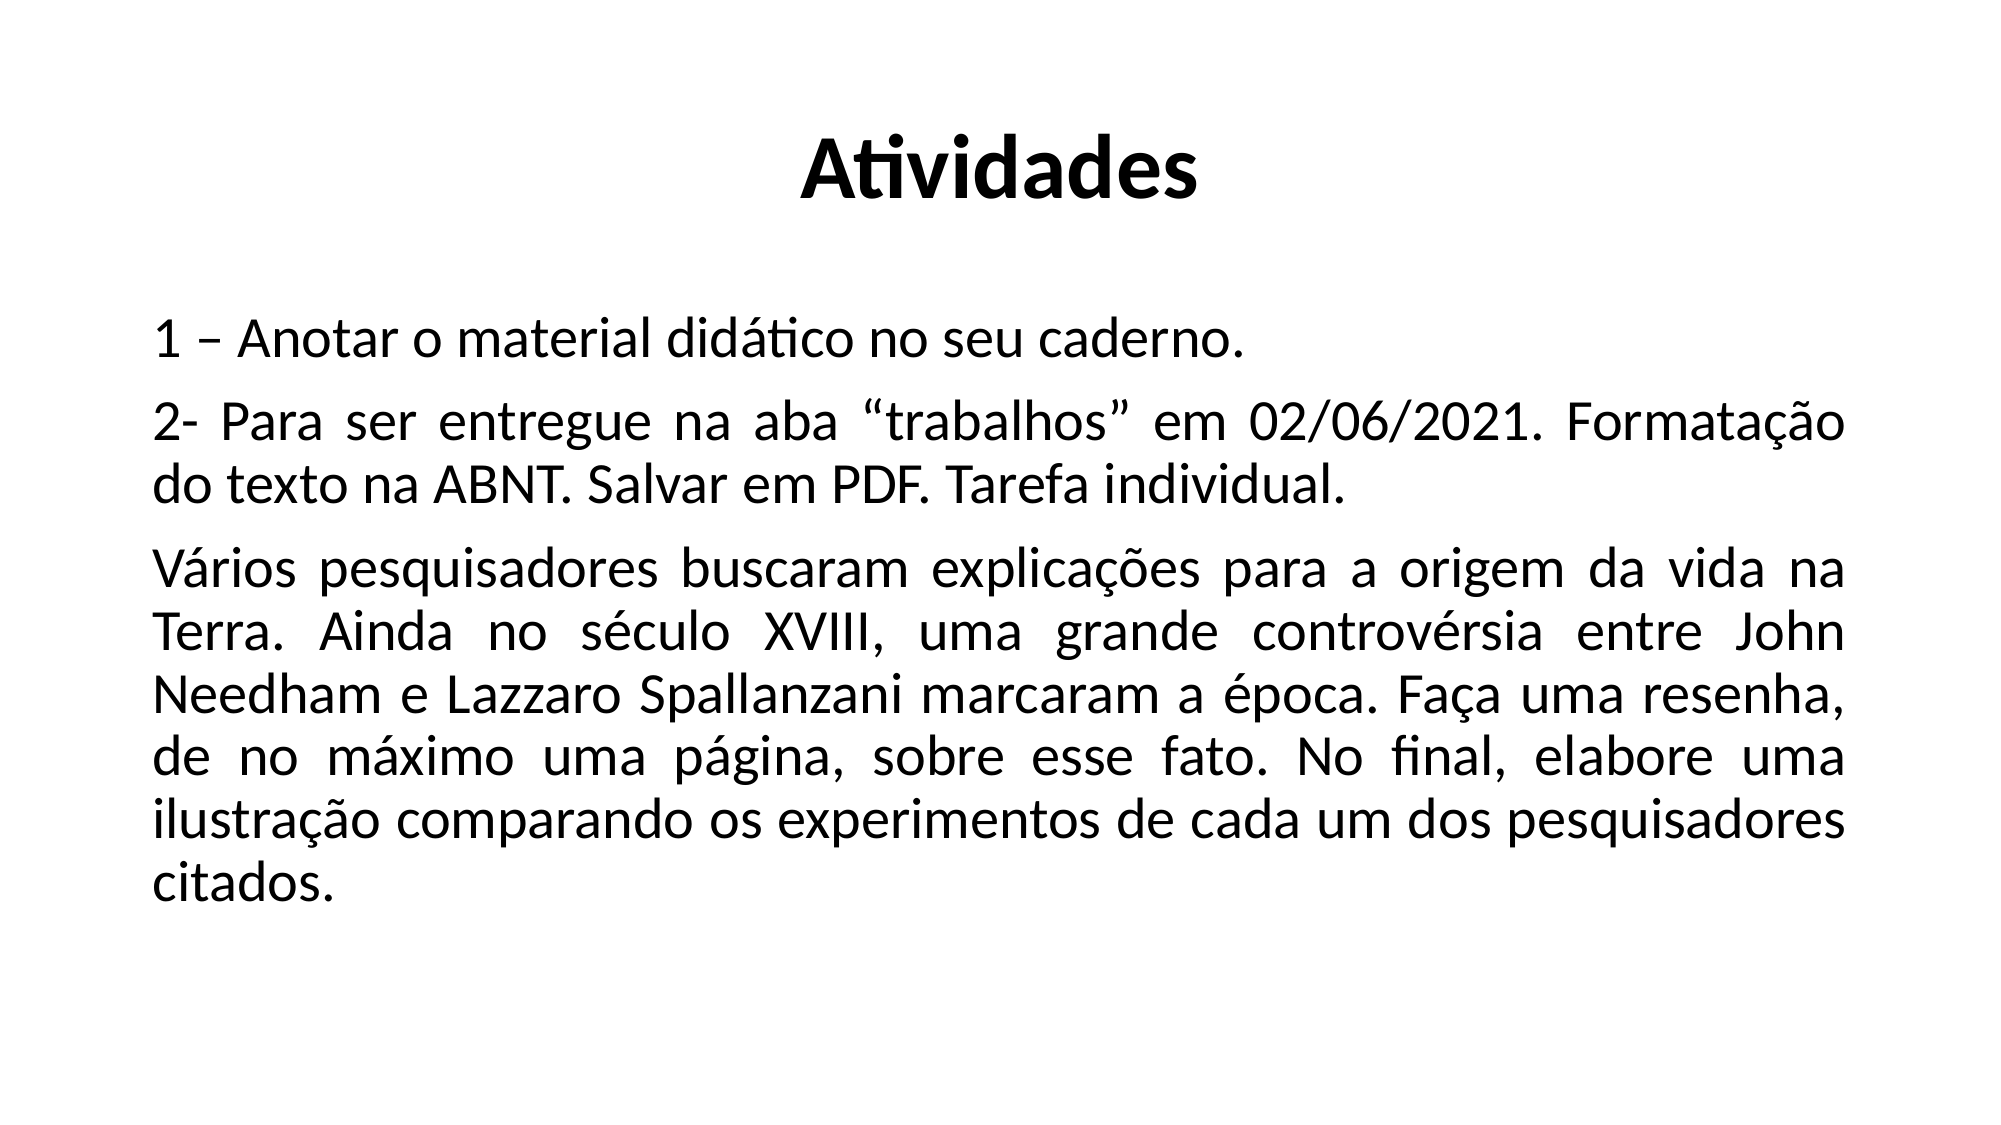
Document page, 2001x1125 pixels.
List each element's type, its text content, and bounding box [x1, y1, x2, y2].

title Atividades [137, 59, 1863, 278]
list 1 – Anotar o material didático no seu caderno. 2- Para ser entregue na aba “trabalhos” em 02/06/2021. Formatação do texto na ABNT. Salvar em PDF. Tarefa individual. Vários pesquisadores buscaram explicações para a origem da vida na Terra. Ainda no século XVIII, uma grande controvérsia entre John Needham e Lazzaro Spallanzani marcaram a época. Faça uma resenha, de no máximo uma página, sobre esse fato. No final, elabore uma ilustração comparando os experimentos de cada um dos pesquisadores citados. [137, 299, 1863, 1014]
